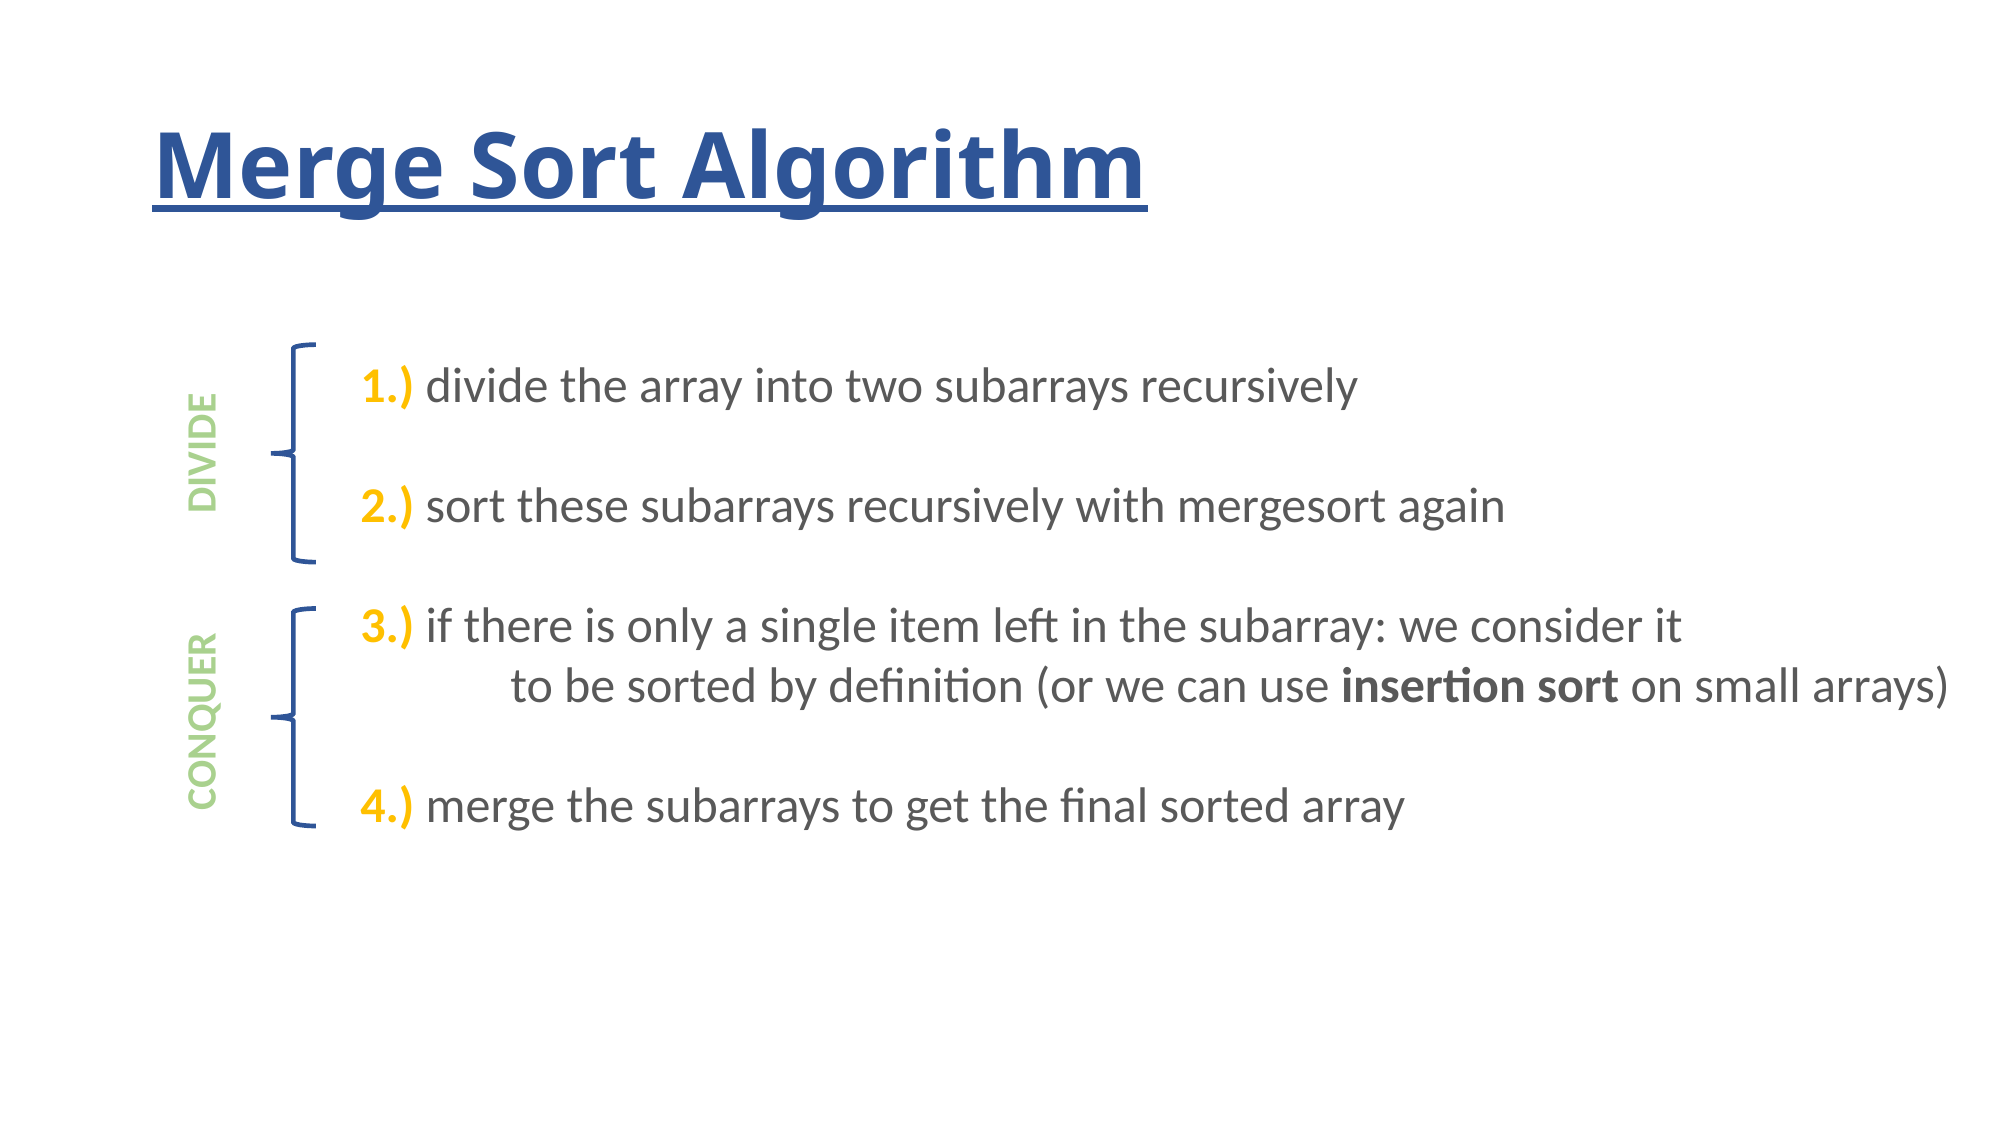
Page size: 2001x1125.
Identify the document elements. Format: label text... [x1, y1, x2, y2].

text_box DIVIDE [166, 378, 232, 529]
text_box CONQUER [166, 618, 232, 826]
text_box 1.) divide the array into two subarrays recursively 2.) sort these subarrays recursively with mergesort again 3.) if there is only a single item left in the subarray: we consider it to be sorted by definition (or we can use insertion sort on small arrays) 4.) merge the subarrays to get the final sorted array [345, 344, 1966, 840]
text_box [270, 344, 316, 563]
text_box [270, 607, 316, 827]
title Merge Sort Algorithm [137, 59, 1863, 278]
